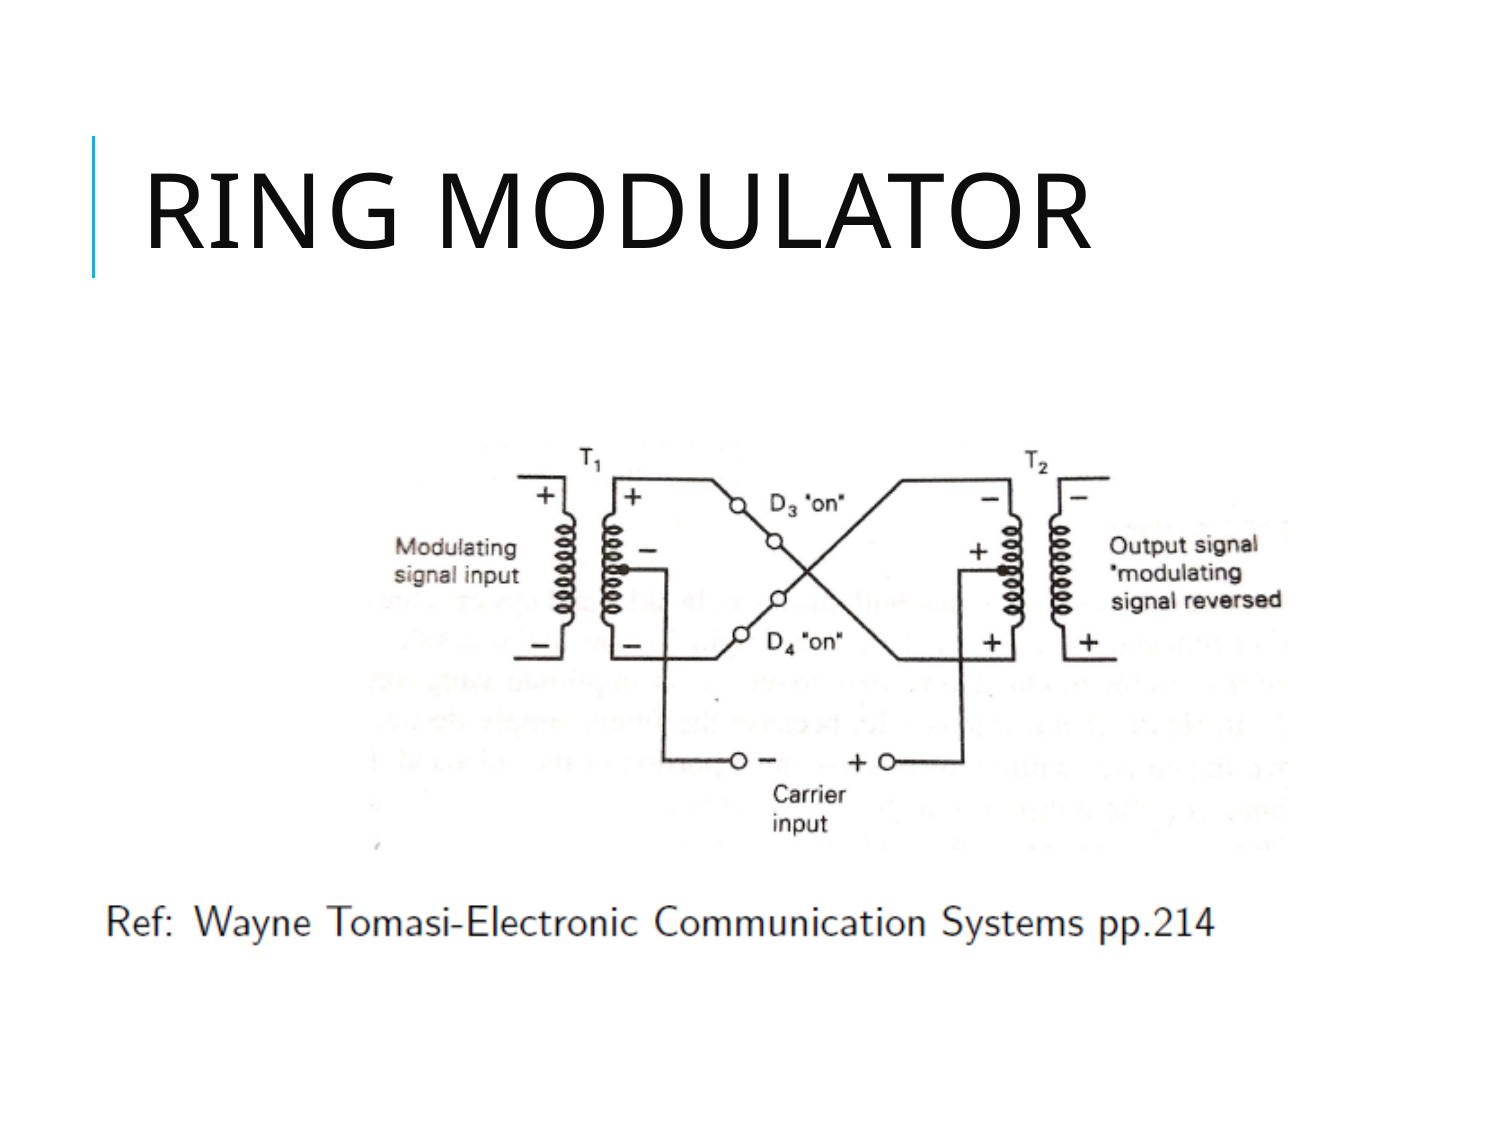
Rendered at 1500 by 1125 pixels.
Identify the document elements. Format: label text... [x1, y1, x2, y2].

picture [88, 278, 1460, 977]
title Ring modulator [126, 96, 1322, 273]
